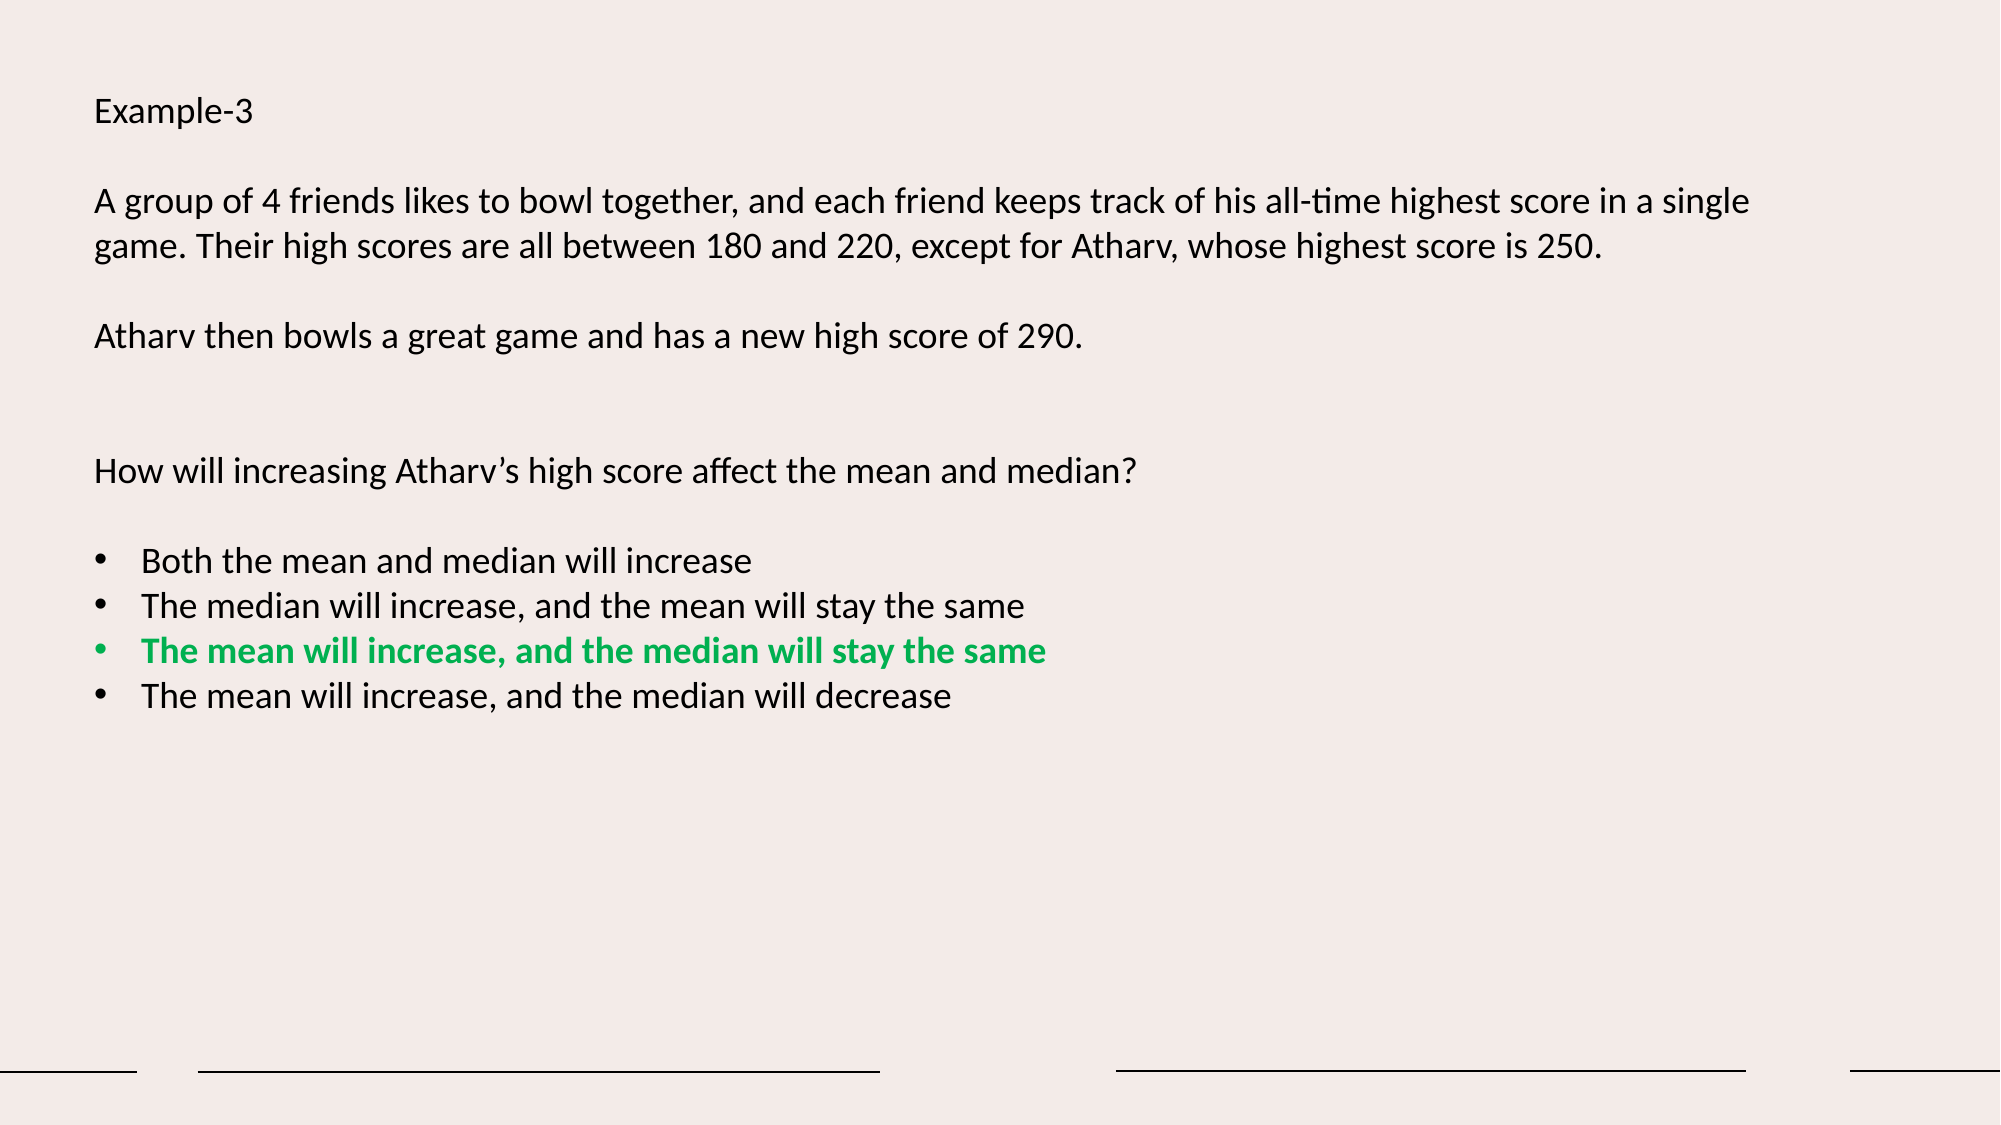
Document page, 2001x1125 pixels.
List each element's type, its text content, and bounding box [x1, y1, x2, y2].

text_box Example-3 A group of 4 friends likes to bowl together, and each friend keeps track of his all-time highest score in a single game. Their high scores are all between 180 and 220, except for Atharv, whose highest score is 250. Atharv then bowls a great game and has a new high score of 290. How will increasing Atharv’s high score affect the mean and median? Both the mean and median will increase The median will increase, and the mean will stay the same The mean will increase, and the median will stay the same The mean will increase, and the median will decrease [79, 78, 1803, 769]
